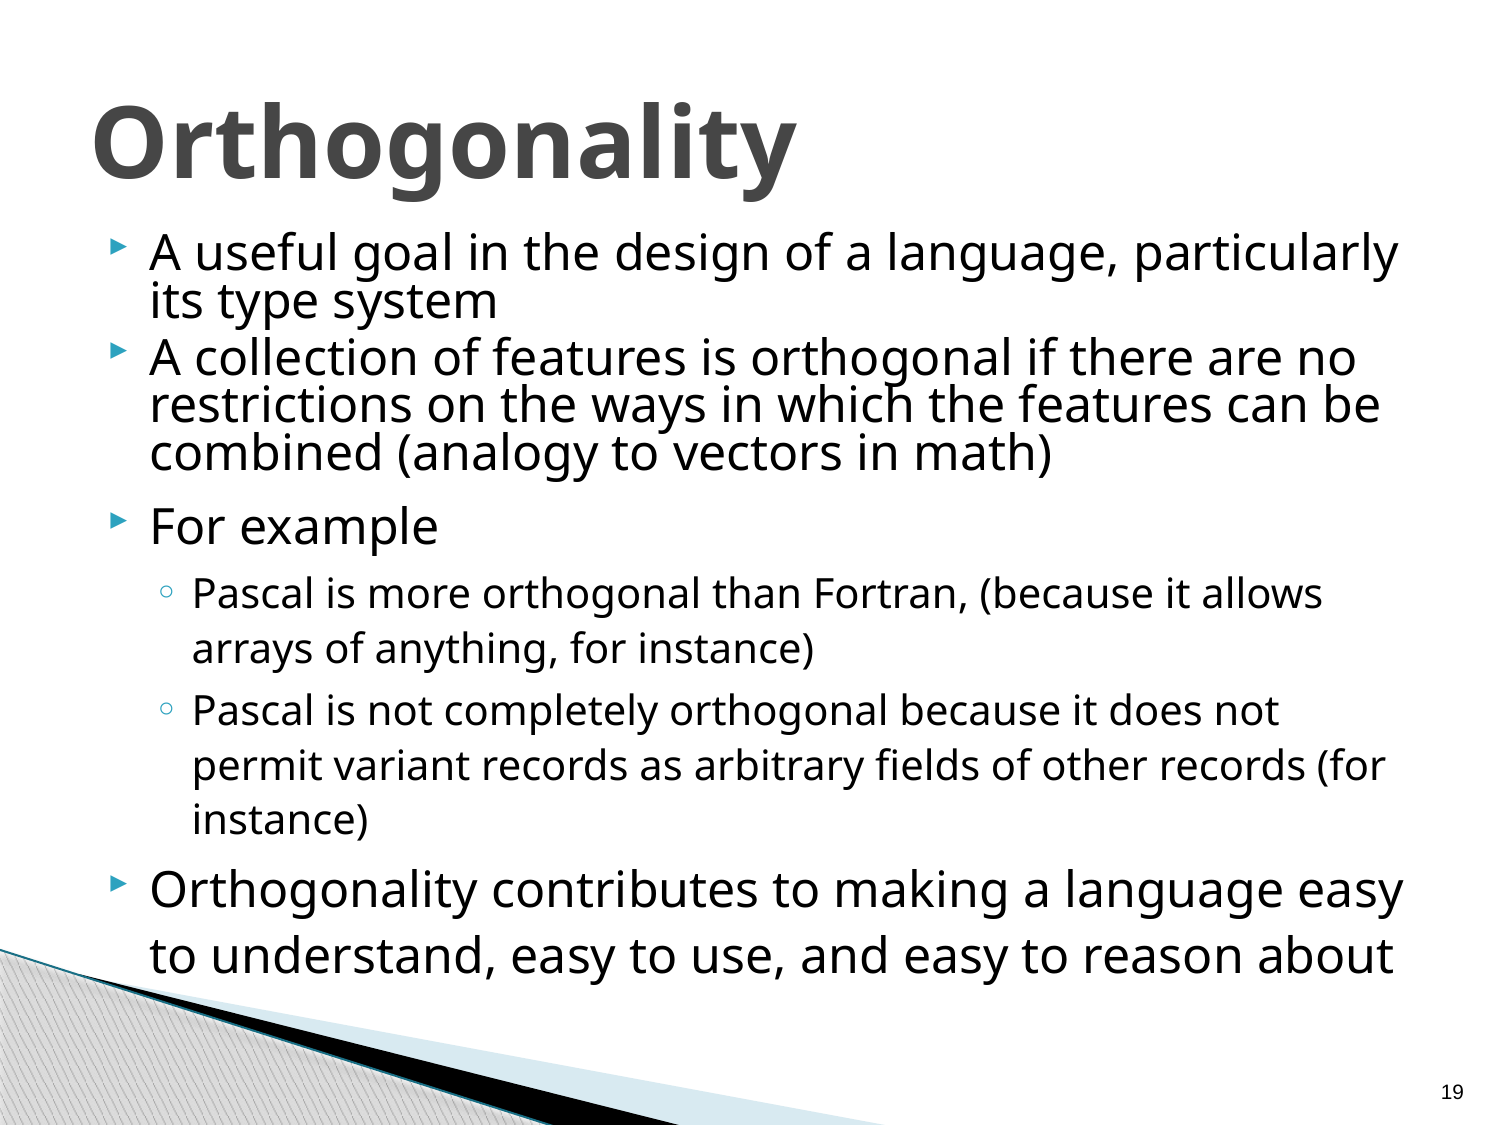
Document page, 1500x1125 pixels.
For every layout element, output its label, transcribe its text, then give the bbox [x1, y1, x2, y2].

list A useful goal in the design of a language, particularly its type system A collection of features is orthogonal if there are no restrictions on the ways in which the features can be combined (analogy to vectors in math) For example Pascal is more orthogonal than Fortran, (because it allows arrays of anything, for instance) Pascal is not completely orthogonal because it does not permit variant records as arbitrary fields of other records (for instance) Orthogonality contributes to making a language easy to understand, easy to use, and easy to reason about [75, 233, 1425, 1005]
title Orthogonality [75, 45, 1425, 233]
slide_number 19 [1418, 1051, 1479, 1112]
